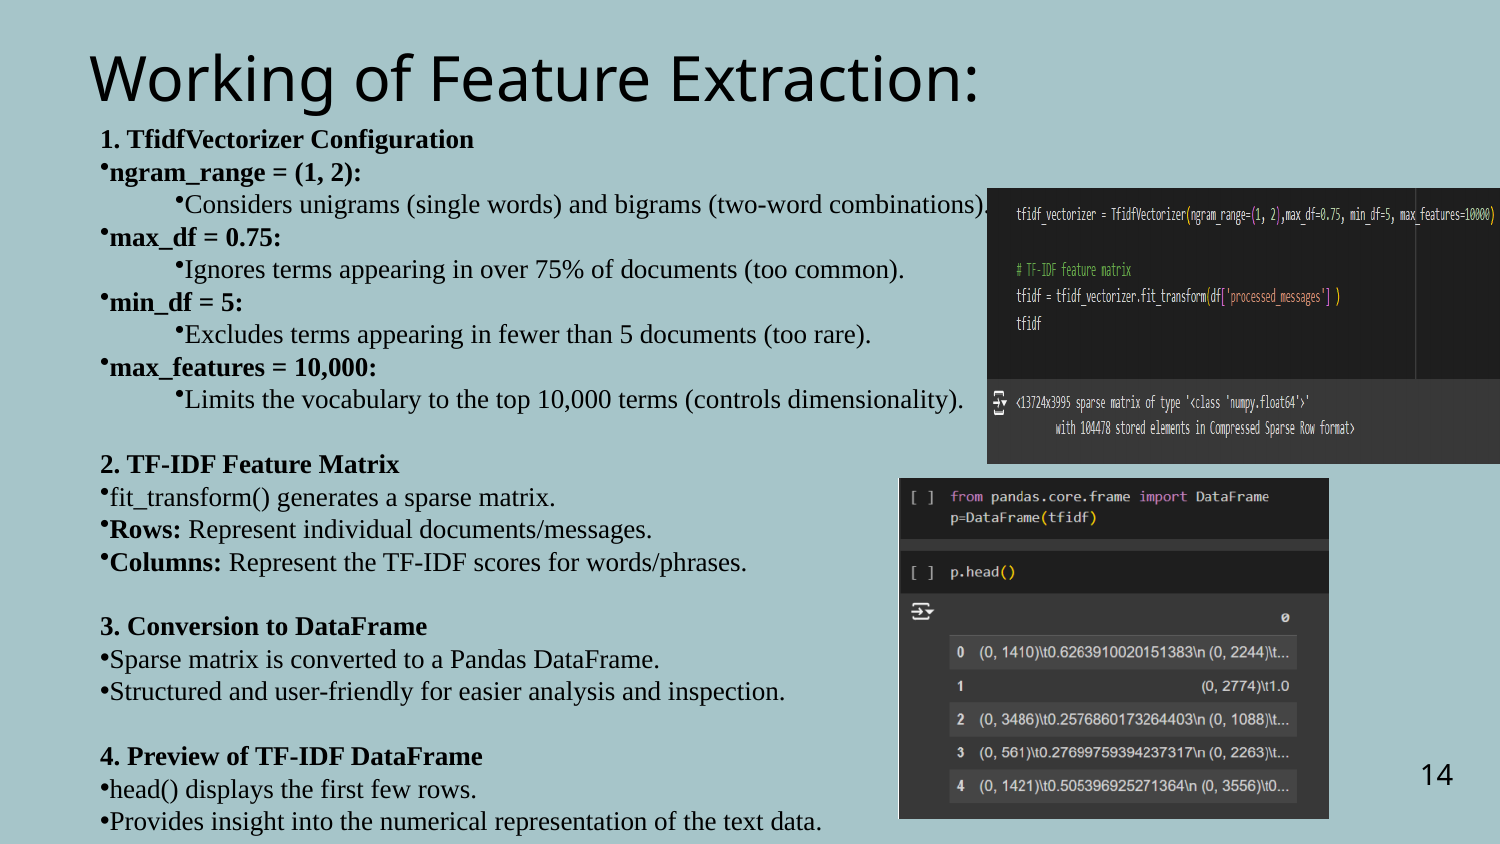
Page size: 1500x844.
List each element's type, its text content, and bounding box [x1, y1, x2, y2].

text_box 1. TfidfVectorizer Configuration ngram_range = (1, 2): Considers unigrams (single words) and bigrams (two-word combinations). max_df = 0.75: Ignores terms appearing in over 75% of documents (too common). min_df = 5: Excludes terms appearing in fewer than 5 documents (too rare). max_features = 10,000: Limits the vocabulary to the top 10,000 terms (controls dimensionality). 2. TF-IDF Feature Matrix fit_transform() generates a sparse matrix. Rows: Represent individual documents/messages. Columns: Represent the TF-IDF scores for words/phrases. 3. Conversion to DataFrame Sparse matrix is converted to a Pandas DataFrame. Structured and user-friendly for easier analysis and inspection. 4. Preview of TF-IDF DataFrame head() displays the first few rows. Provides insight into the numerical representation of the text data. [85, 114, 1016, 844]
picture [898, 478, 1329, 819]
slide_number 14 [1388, 741, 1485, 806]
text_box Working of Feature Extraction: [75, 0, 1175, 121]
picture [987, 187, 1500, 464]
